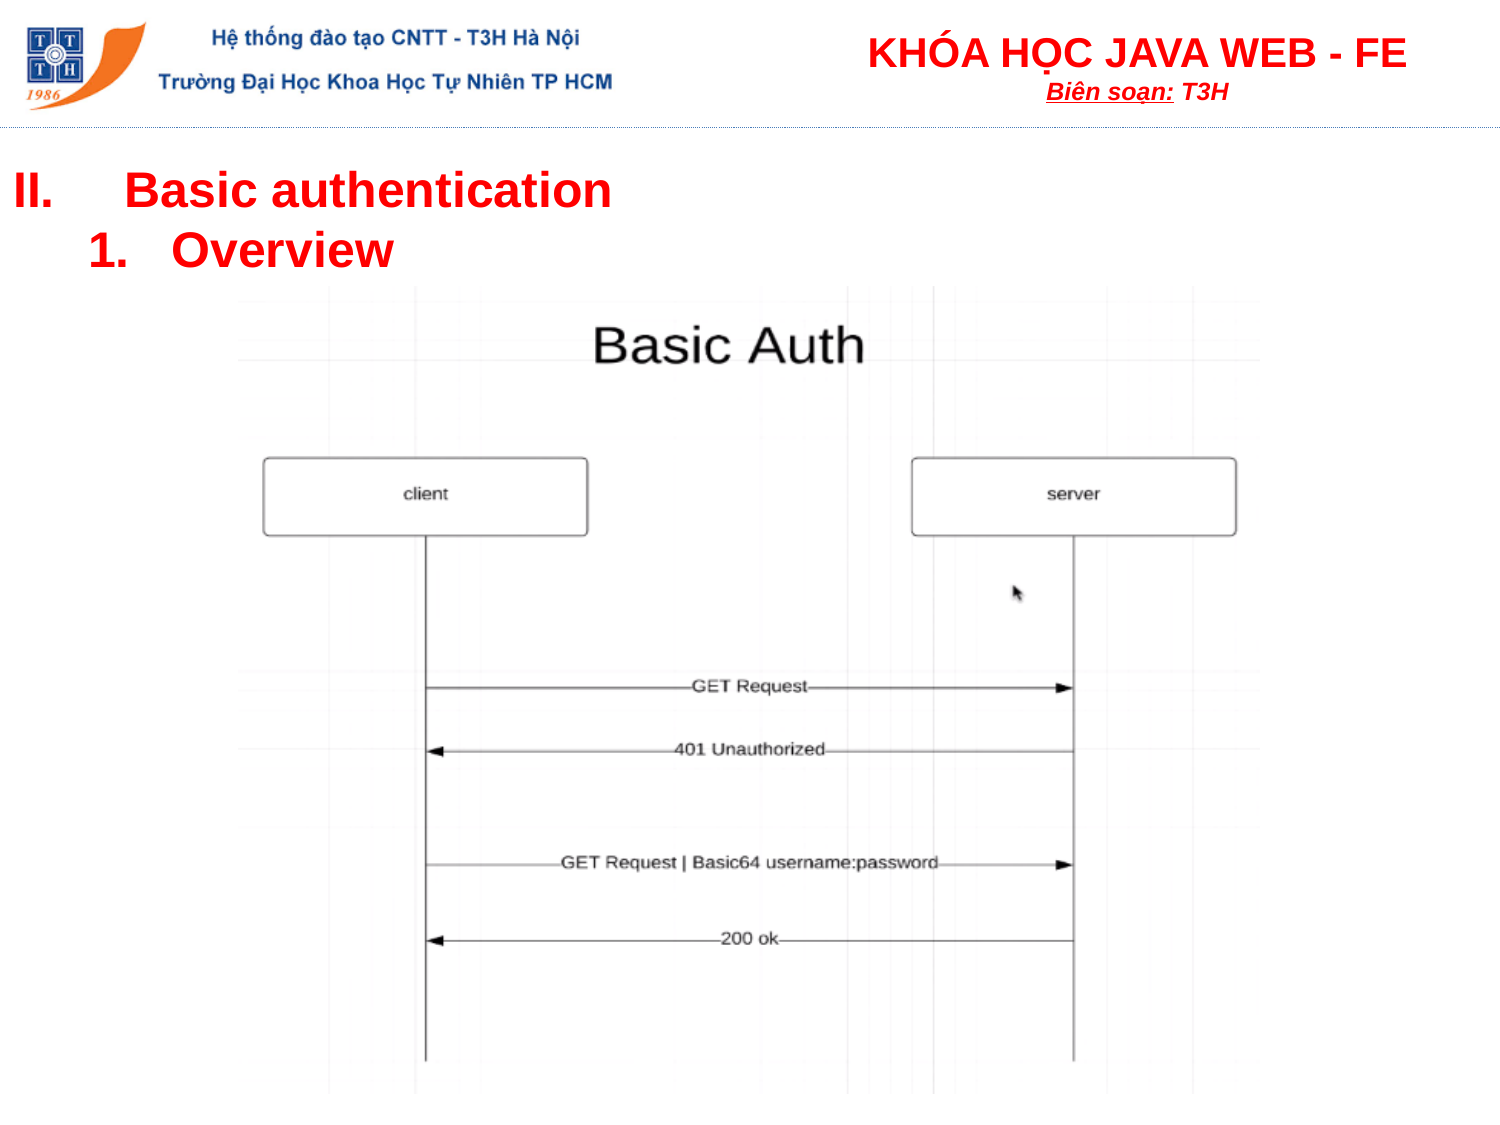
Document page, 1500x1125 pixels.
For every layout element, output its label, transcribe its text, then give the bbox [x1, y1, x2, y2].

picture [3, 1, 642, 127]
picture [238, 286, 1260, 1094]
text_box KHÓA HỌC JAVA WEB - FE Biên soạn: T3H [787, 2, 1488, 127]
text_box II. Basic authentication 1. Overview [0, 149, 1500, 285]
